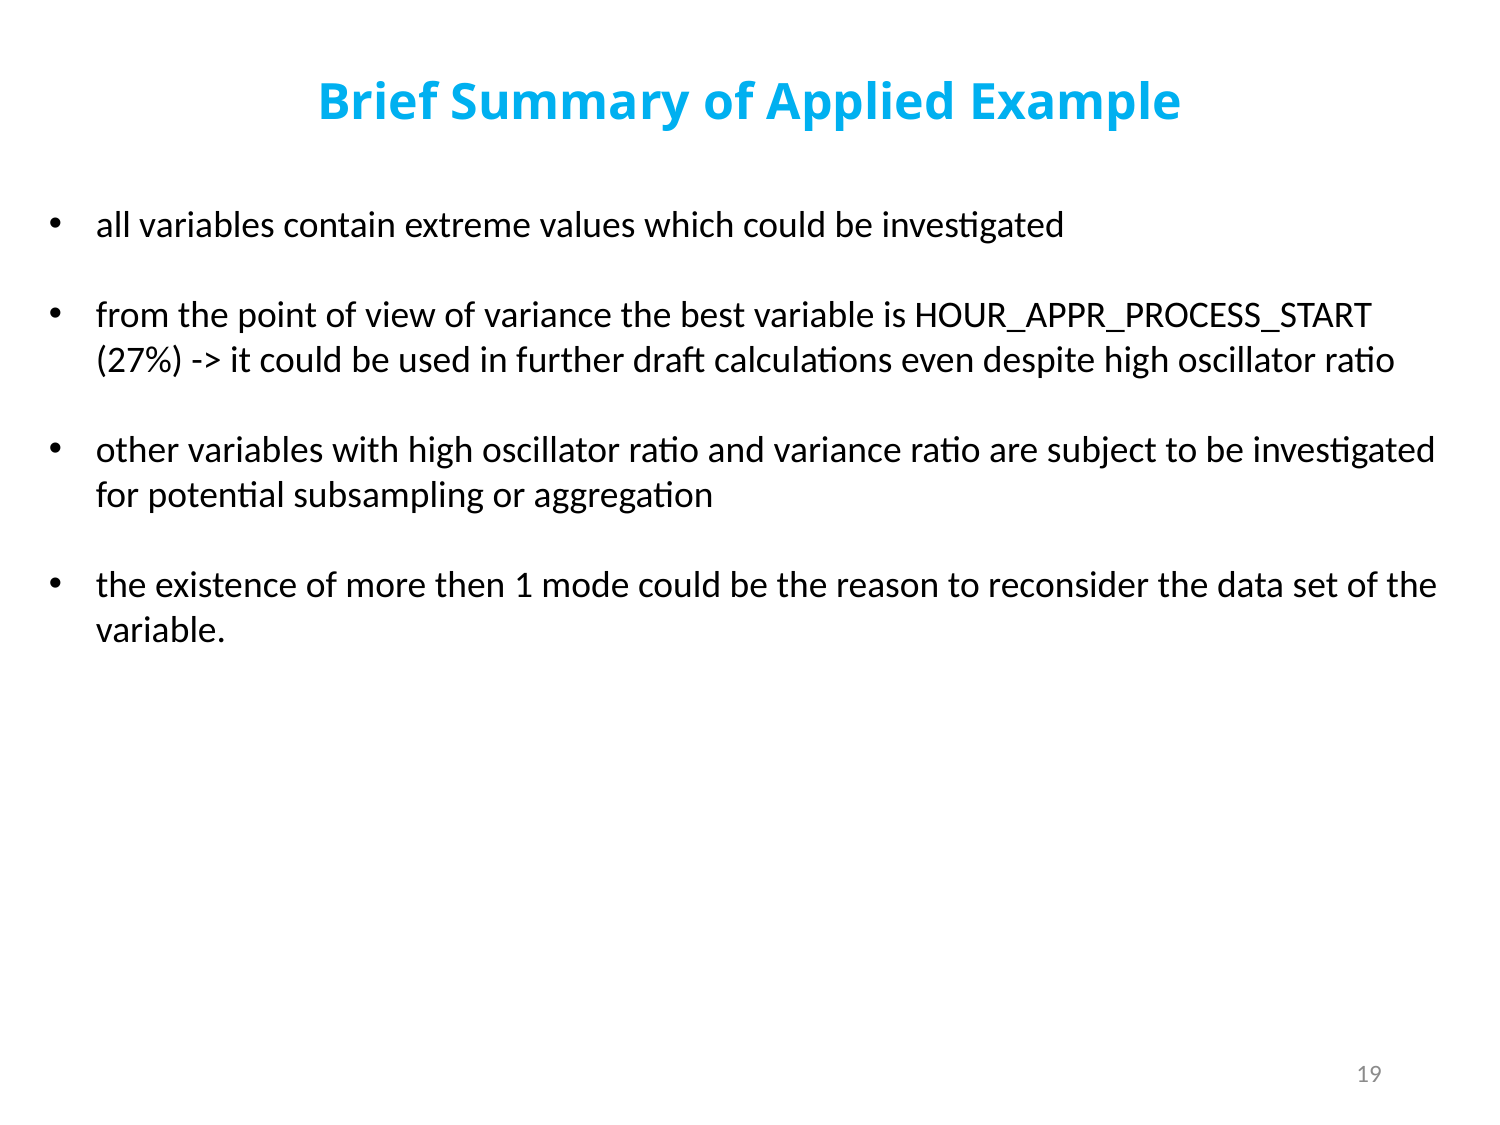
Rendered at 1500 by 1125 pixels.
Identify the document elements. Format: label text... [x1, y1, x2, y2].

text_box all variables contain extreme values which could be investigated from the point of view of variance the best variable is HOUR_APPR_PROCESS_START (27%) -> it could be used in further draft calculations even despite high oscillator ratio other variables with high oscillator ratio and variance ratio are subject to be investigated for potential subsampling or aggregation the existence of more then 1 mode could be the reason to reconsider the data set of the variable. [34, 192, 1463, 748]
slide_number 19 [1059, 1042, 1397, 1103]
title Brief Summary of Applied Example [103, 59, 1397, 139]
